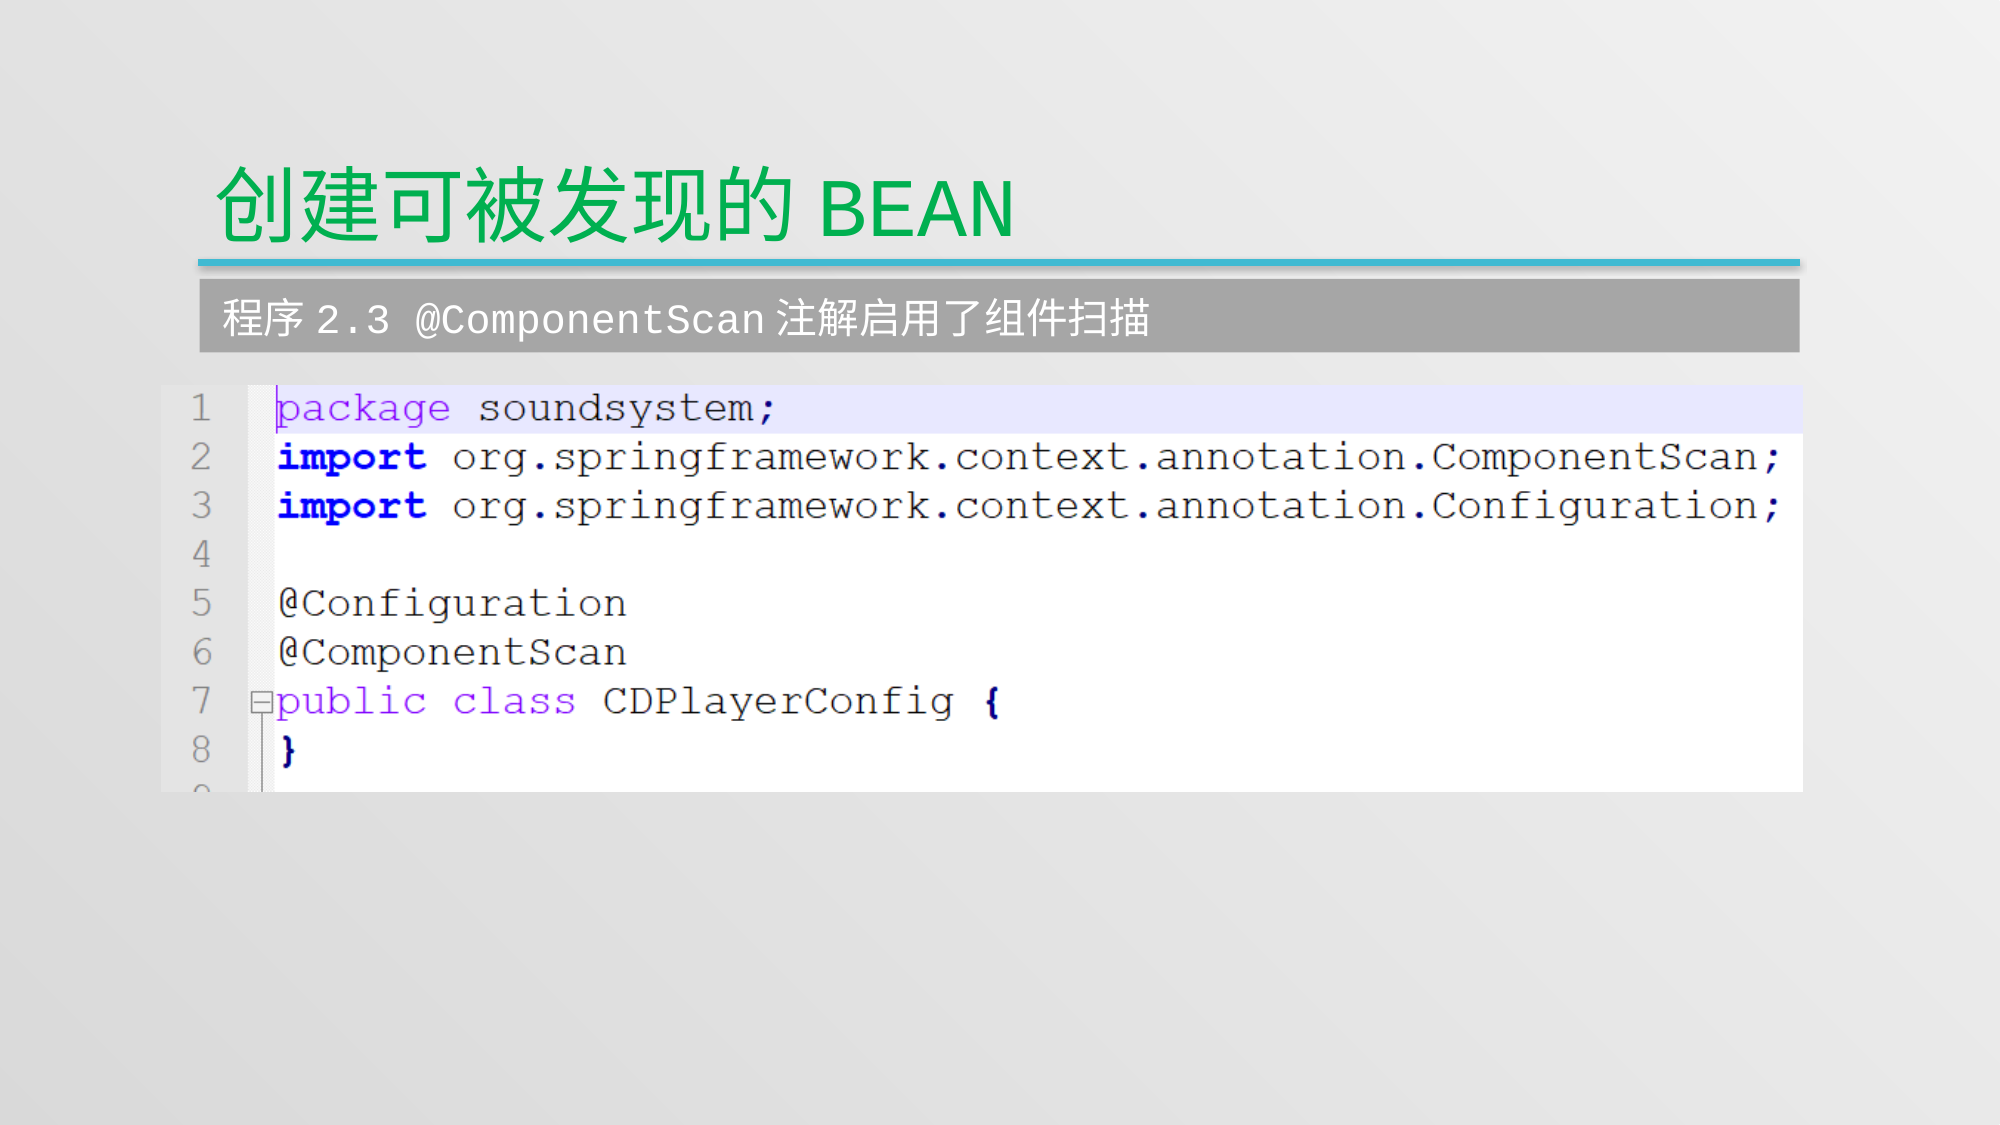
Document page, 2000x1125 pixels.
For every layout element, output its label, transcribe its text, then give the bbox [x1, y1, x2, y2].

title 创建可被发现的bean [199, 45, 1800, 263]
list 程序2.3 @ComponentScan注解启用了组件扫描 [199, 278, 1800, 353]
picture [160, 385, 1804, 792]
